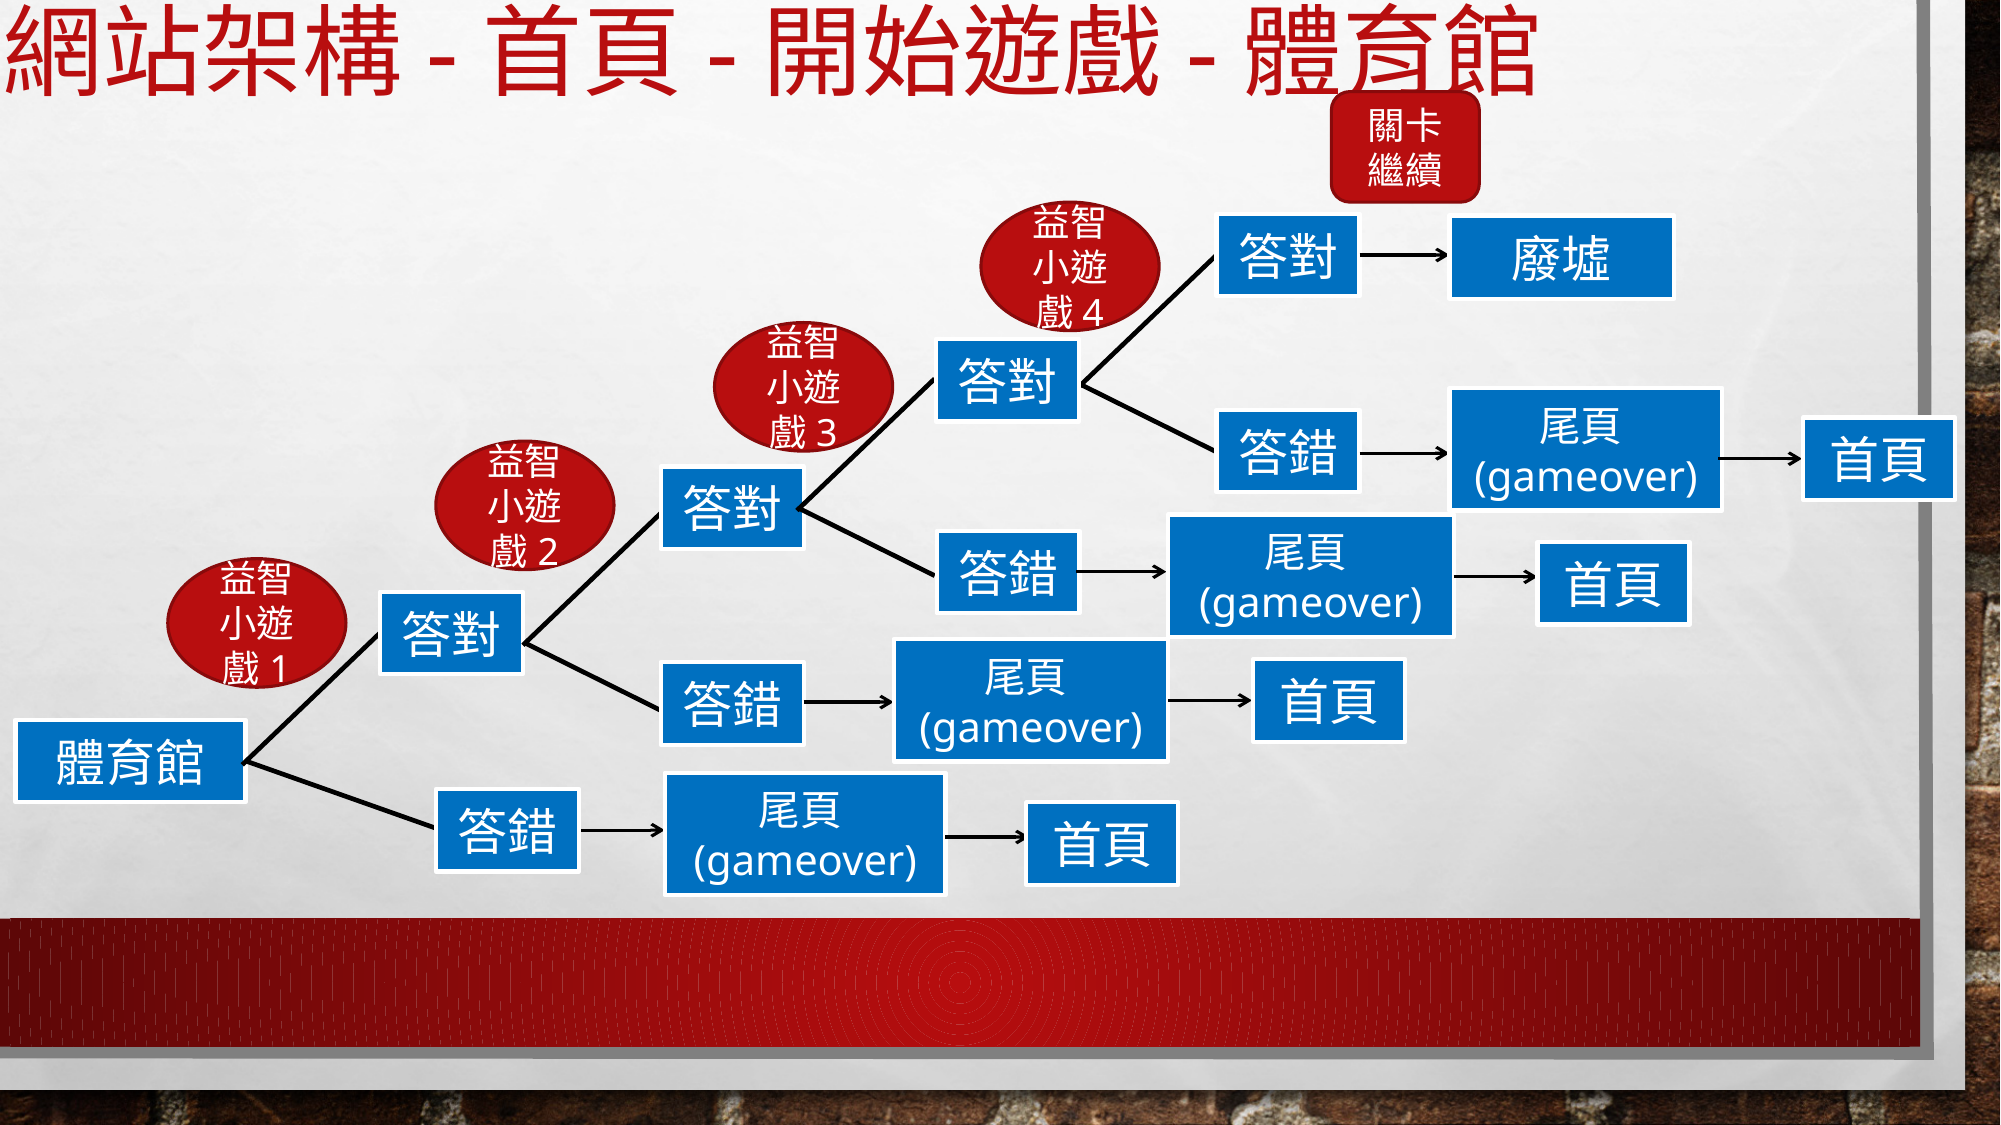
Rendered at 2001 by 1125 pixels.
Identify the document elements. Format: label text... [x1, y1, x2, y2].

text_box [798, 511, 935, 576]
text_box 答對 [934, 337, 1080, 424]
text_box 益智小遊戲3 [712, 320, 894, 453]
text_box 答錯 [434, 787, 581, 874]
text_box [245, 760, 436, 829]
text_box 益智小遊戲1 [166, 557, 348, 688]
text_box 尾頁(gameover) [663, 771, 948, 897]
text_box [522, 513, 661, 646]
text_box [796, 378, 935, 511]
text_box 廢墟 [1447, 213, 1676, 301]
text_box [1080, 387, 1217, 453]
text_box 答錯 [659, 660, 806, 747]
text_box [1078, 254, 1217, 387]
text_box 答對 [1214, 212, 1362, 298]
text_box 首頁 [1535, 540, 1692, 627]
text_box 尾頁(gameover) [892, 637, 1170, 764]
text_box 益智小遊戲2 [434, 439, 616, 572]
text_box 首頁 [1251, 657, 1407, 744]
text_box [241, 632, 381, 765]
text_box 首頁 [1801, 415, 1957, 502]
text_box 答錯 [935, 529, 1082, 615]
text_box 答對 [378, 590, 524, 676]
text_box 答錯 [1214, 408, 1362, 494]
text_box 答對 [659, 464, 798, 551]
title 網站架構-首頁-開始遊戲-體育館 [0, 0, 1693, 151]
picture [0, 0, 2000, 1125]
text_box 關卡繼續 [1329, 90, 1481, 204]
text_box 體育館 [13, 718, 245, 804]
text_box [524, 646, 661, 711]
text_box 尾頁(gameover) [1447, 386, 1724, 513]
text_box 益智小遊戲4 [979, 200, 1160, 333]
text_box 首頁 [1024, 800, 1180, 887]
text_box 尾頁(gameover) [1166, 512, 1456, 639]
